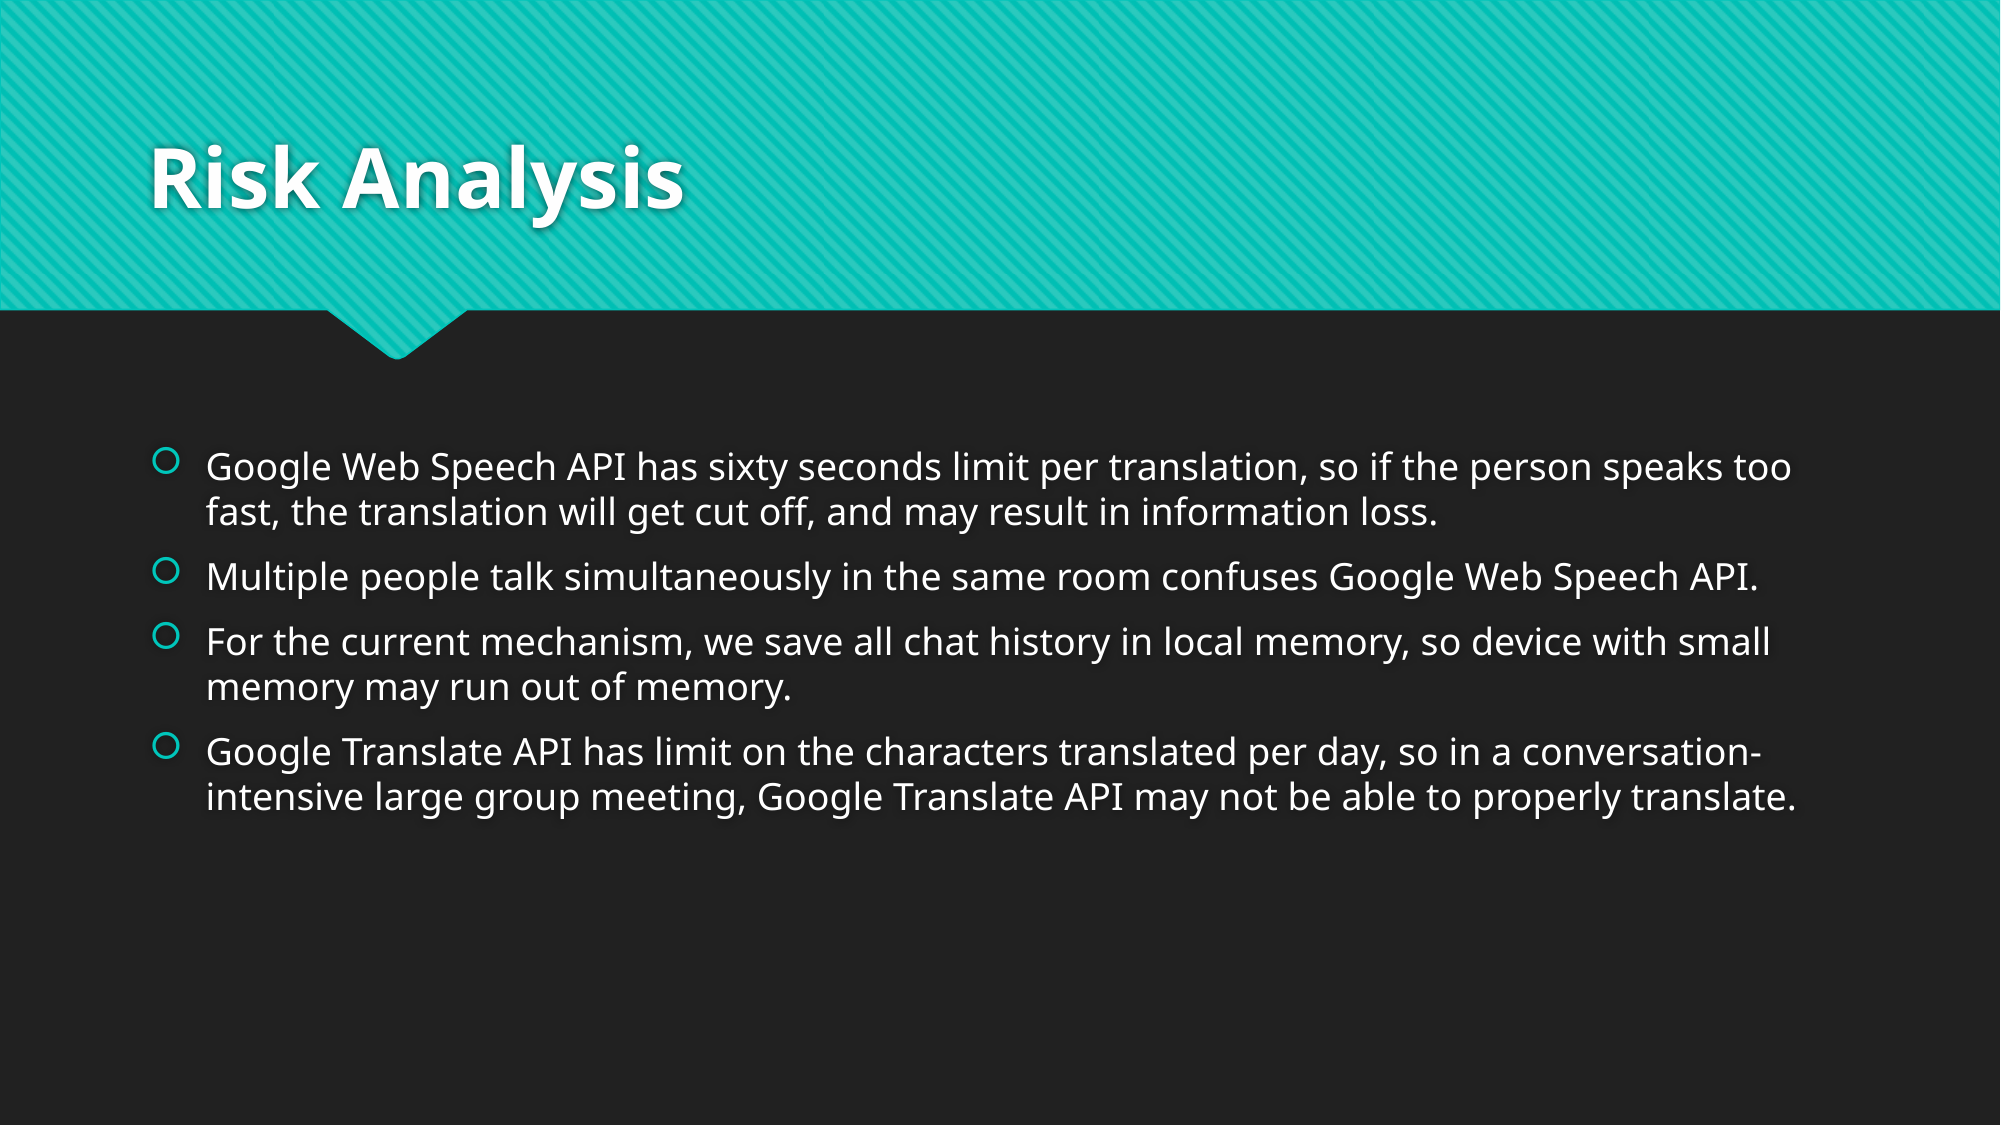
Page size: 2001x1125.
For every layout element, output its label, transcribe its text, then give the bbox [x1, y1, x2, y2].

title Risk Analysis [132, 73, 1868, 233]
list Google Web Speech API has sixty seconds limit per translation, so if the person speaks too fast, the translation will get cut off, and may result in information loss. Multiple people talk simultaneously in the same room confuses Google Web Speech API. For the current mechanism, we save all chat history in local memory, so device with small memory may run out of memory. Google Translate API has limit on the characters translated per day, so in a conversation-intensive large group meeting, Google Translate API may not be able to properly translate. [134, 364, 1866, 962]
